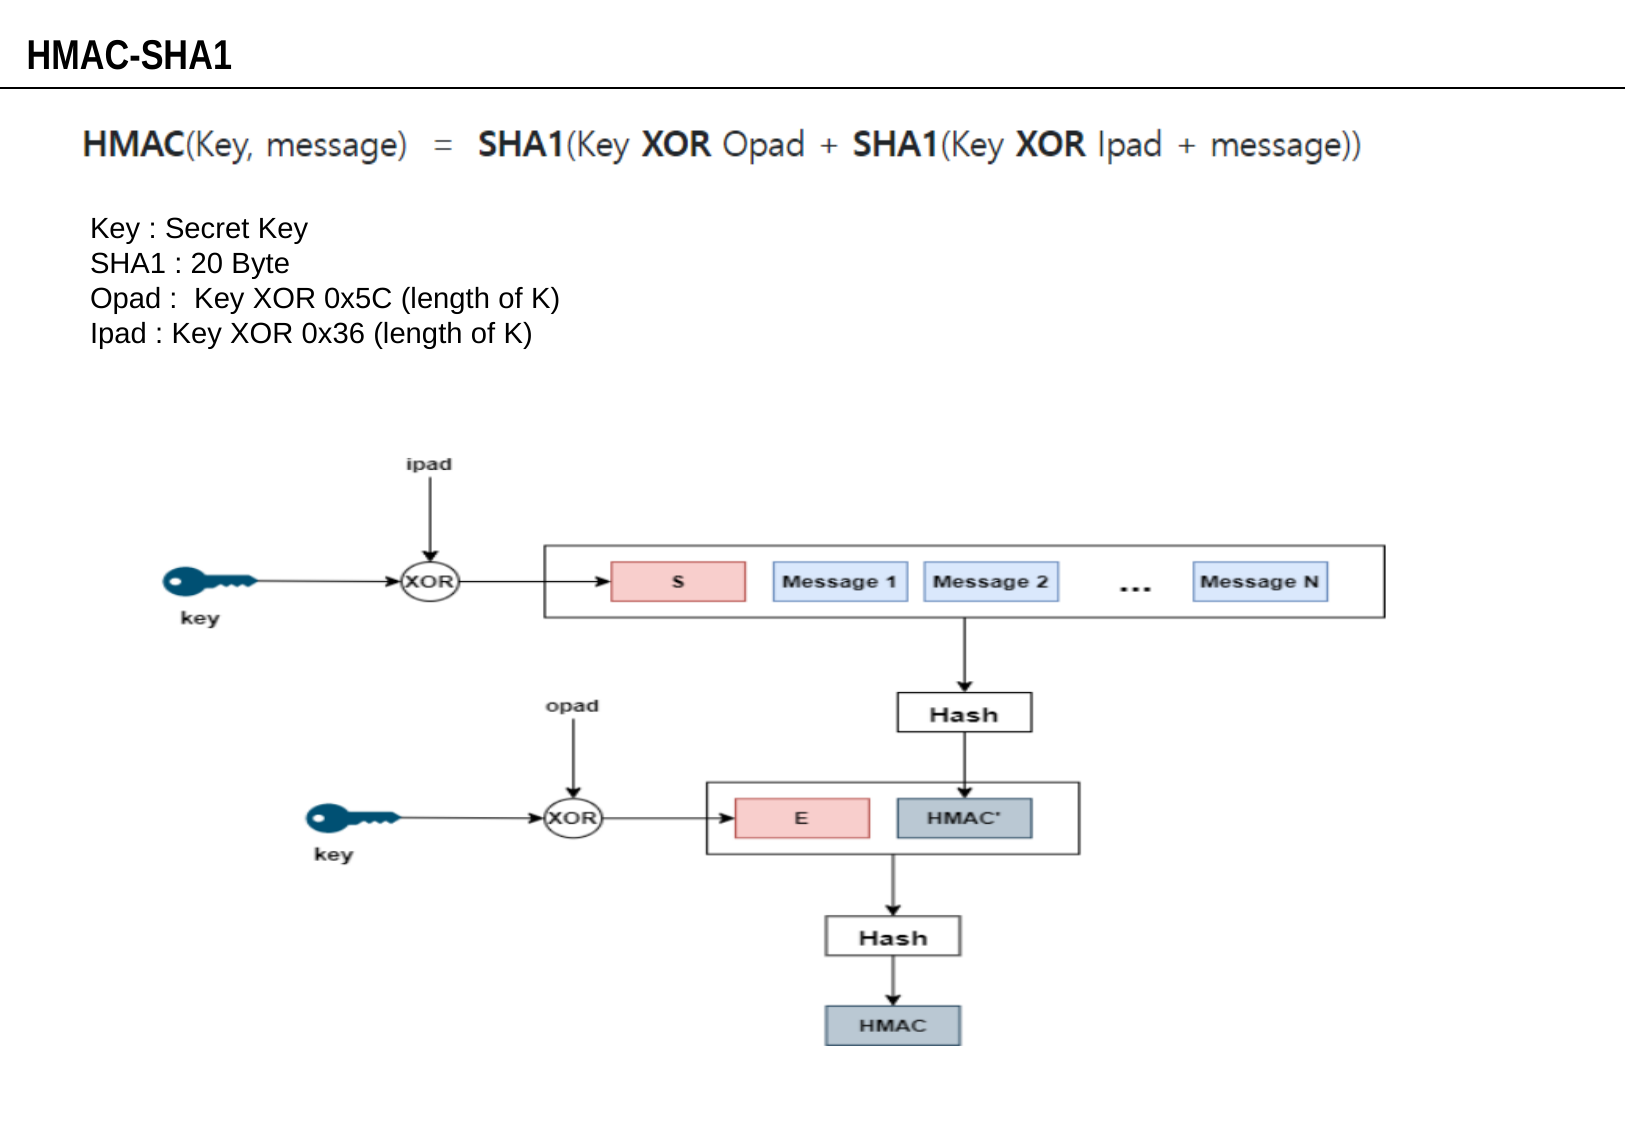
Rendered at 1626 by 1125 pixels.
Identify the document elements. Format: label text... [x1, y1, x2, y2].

picture [132, 421, 1413, 1059]
picture [75, 118, 1373, 171]
text_box HMAC-SHA1 [11, 10, 1183, 86]
text_box Key : Secret Key SHA1 : 20 Byte Opad : Key XOR 0x5C (length of K) Ipad : Key XOR 0x36 (length of K) [75, 201, 806, 357]
